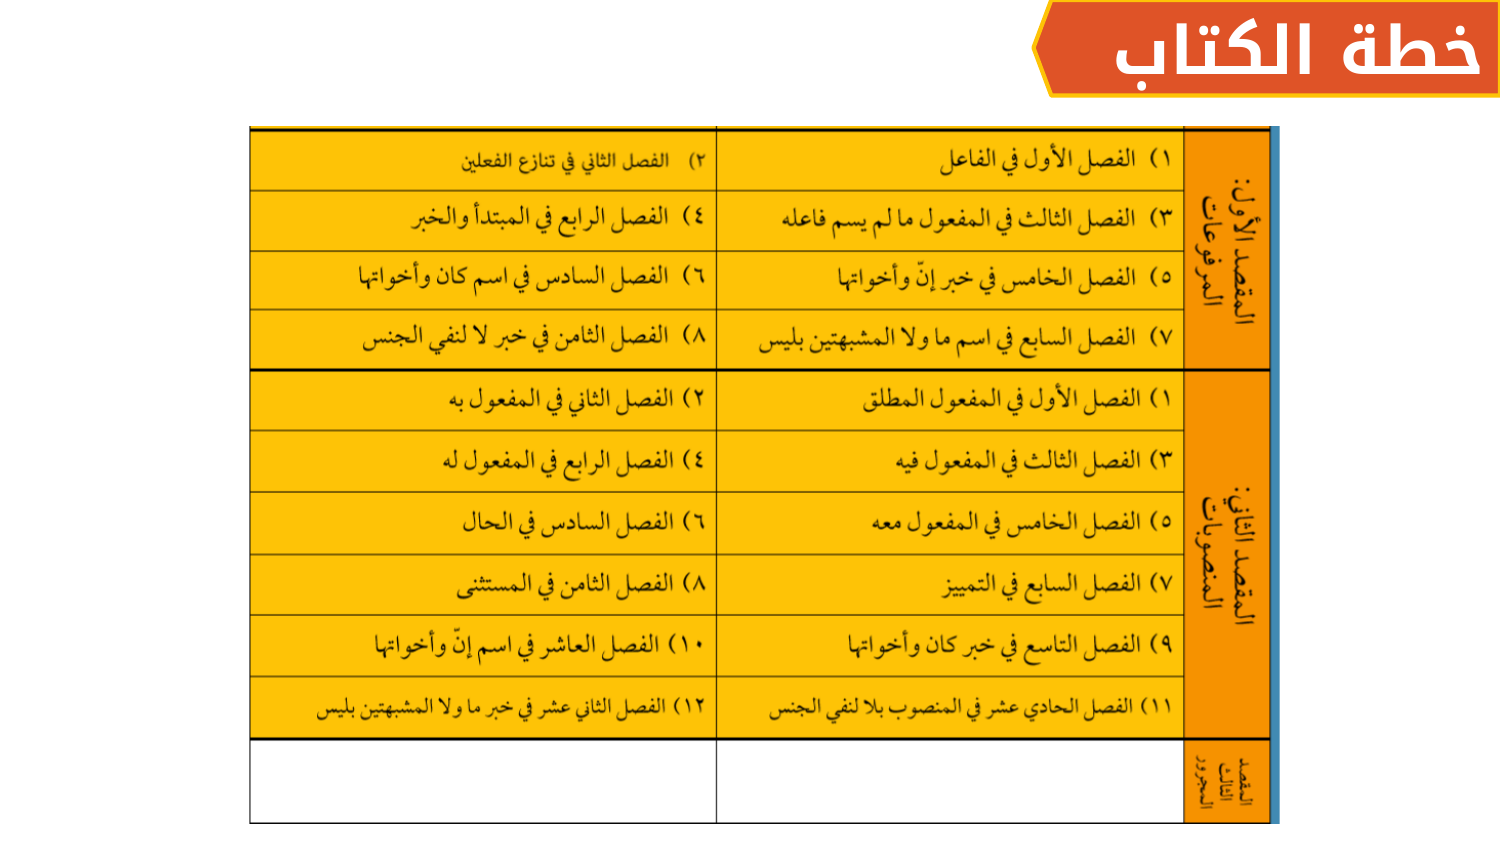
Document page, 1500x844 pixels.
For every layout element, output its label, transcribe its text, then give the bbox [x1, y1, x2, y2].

text_box خطة الكتاب [1031, 0, 1500, 98]
picture [241, 126, 1281, 824]
